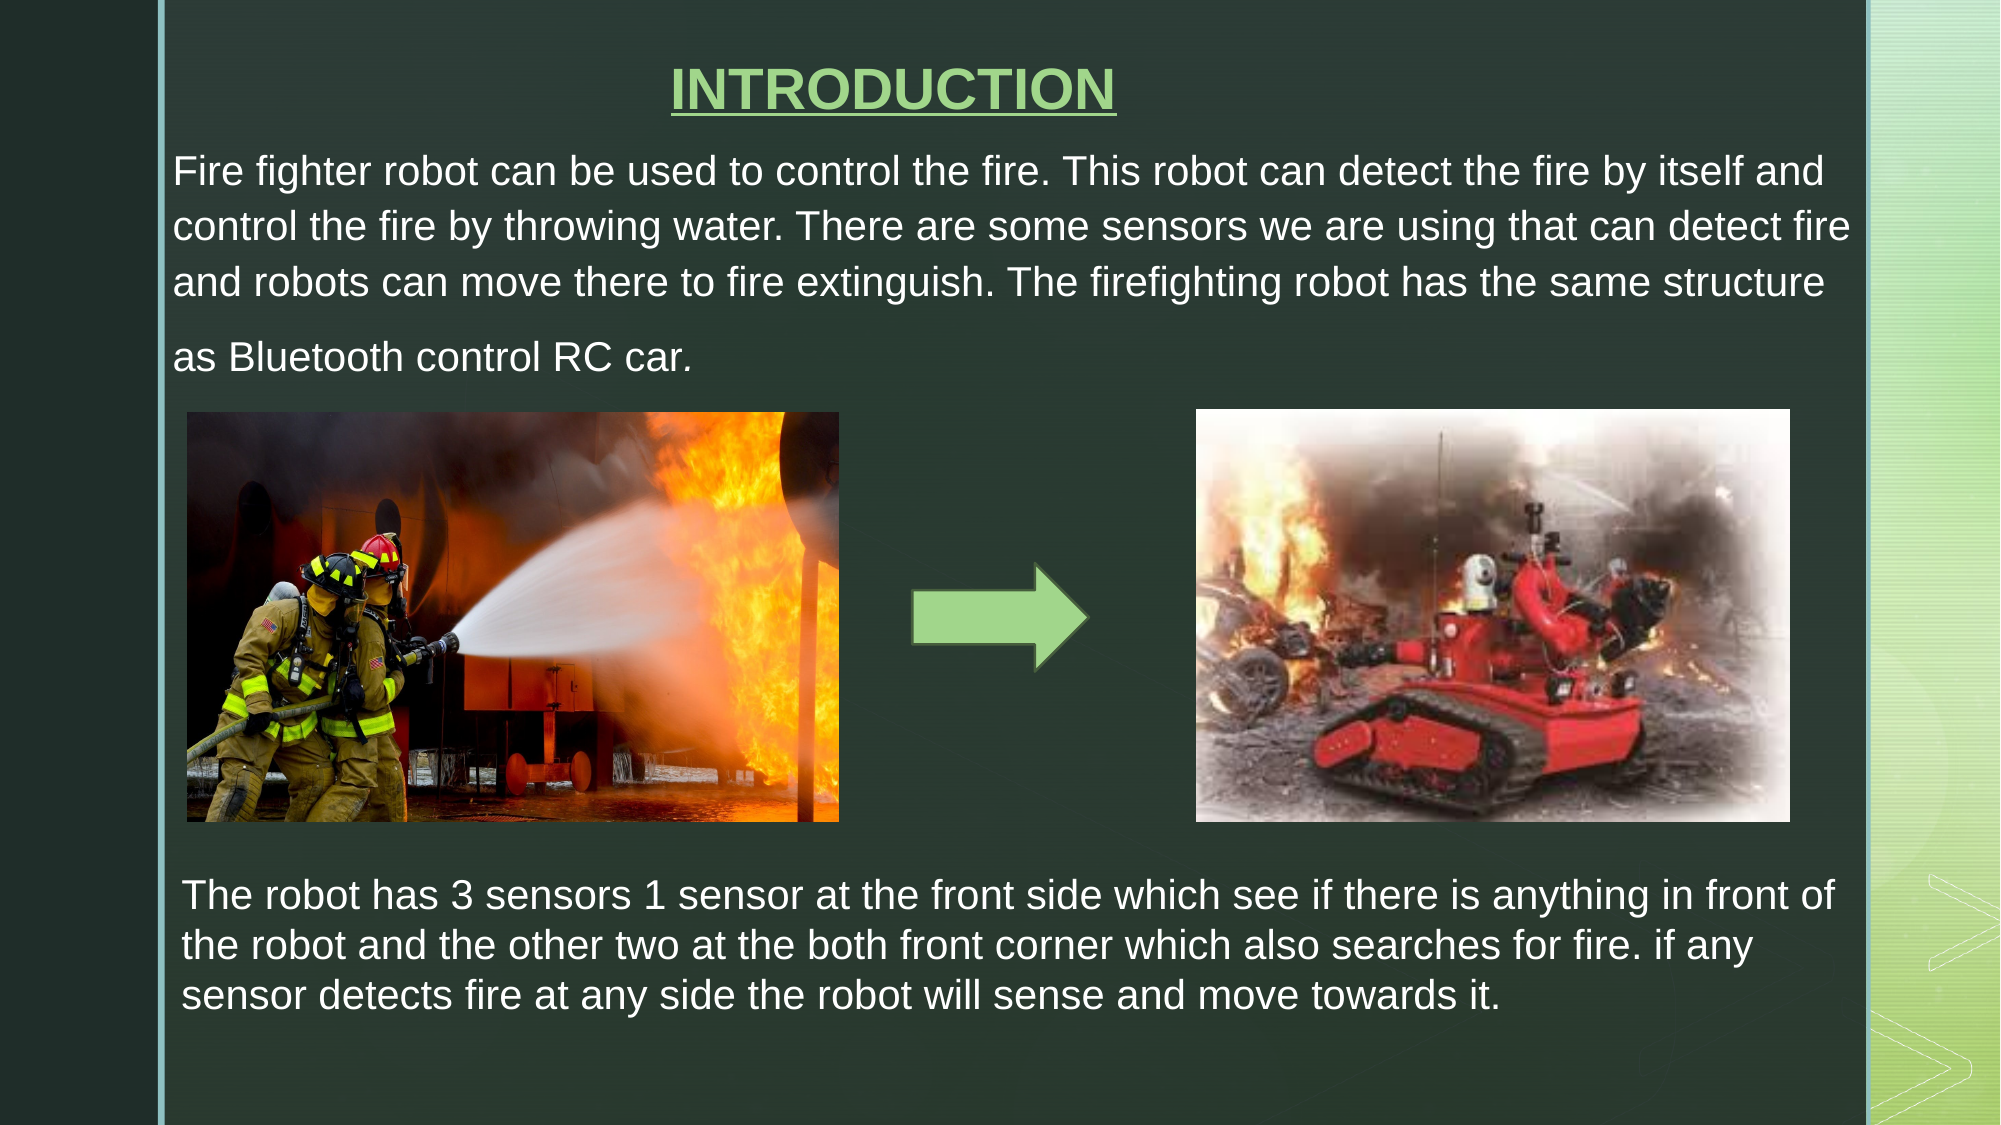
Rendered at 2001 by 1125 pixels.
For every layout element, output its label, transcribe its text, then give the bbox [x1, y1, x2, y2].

text_box [910, 561, 1091, 673]
text_box INTRODUCTION Fire fighter robot can be used to control the fire. This robot can detect the fire by itself and control the fire by throwing water. There are some sensors we are using that can detect fire and robots can move there to fire extinguish. The firefighting robot has the same structure as Bluetooth control RC car. [157, 0, 1879, 637]
picture [1871, 0, 2001, 1125]
picture [187, 411, 839, 822]
picture [1196, 409, 1790, 823]
text_box The robot has 3 sensors 1 sensor at the front side which see if there is anything in front of the robot and the other two at the both front corner which also searches for fire. if any sensor detects fire at any side the robot will sense and move towards it. [166, 859, 1867, 1025]
